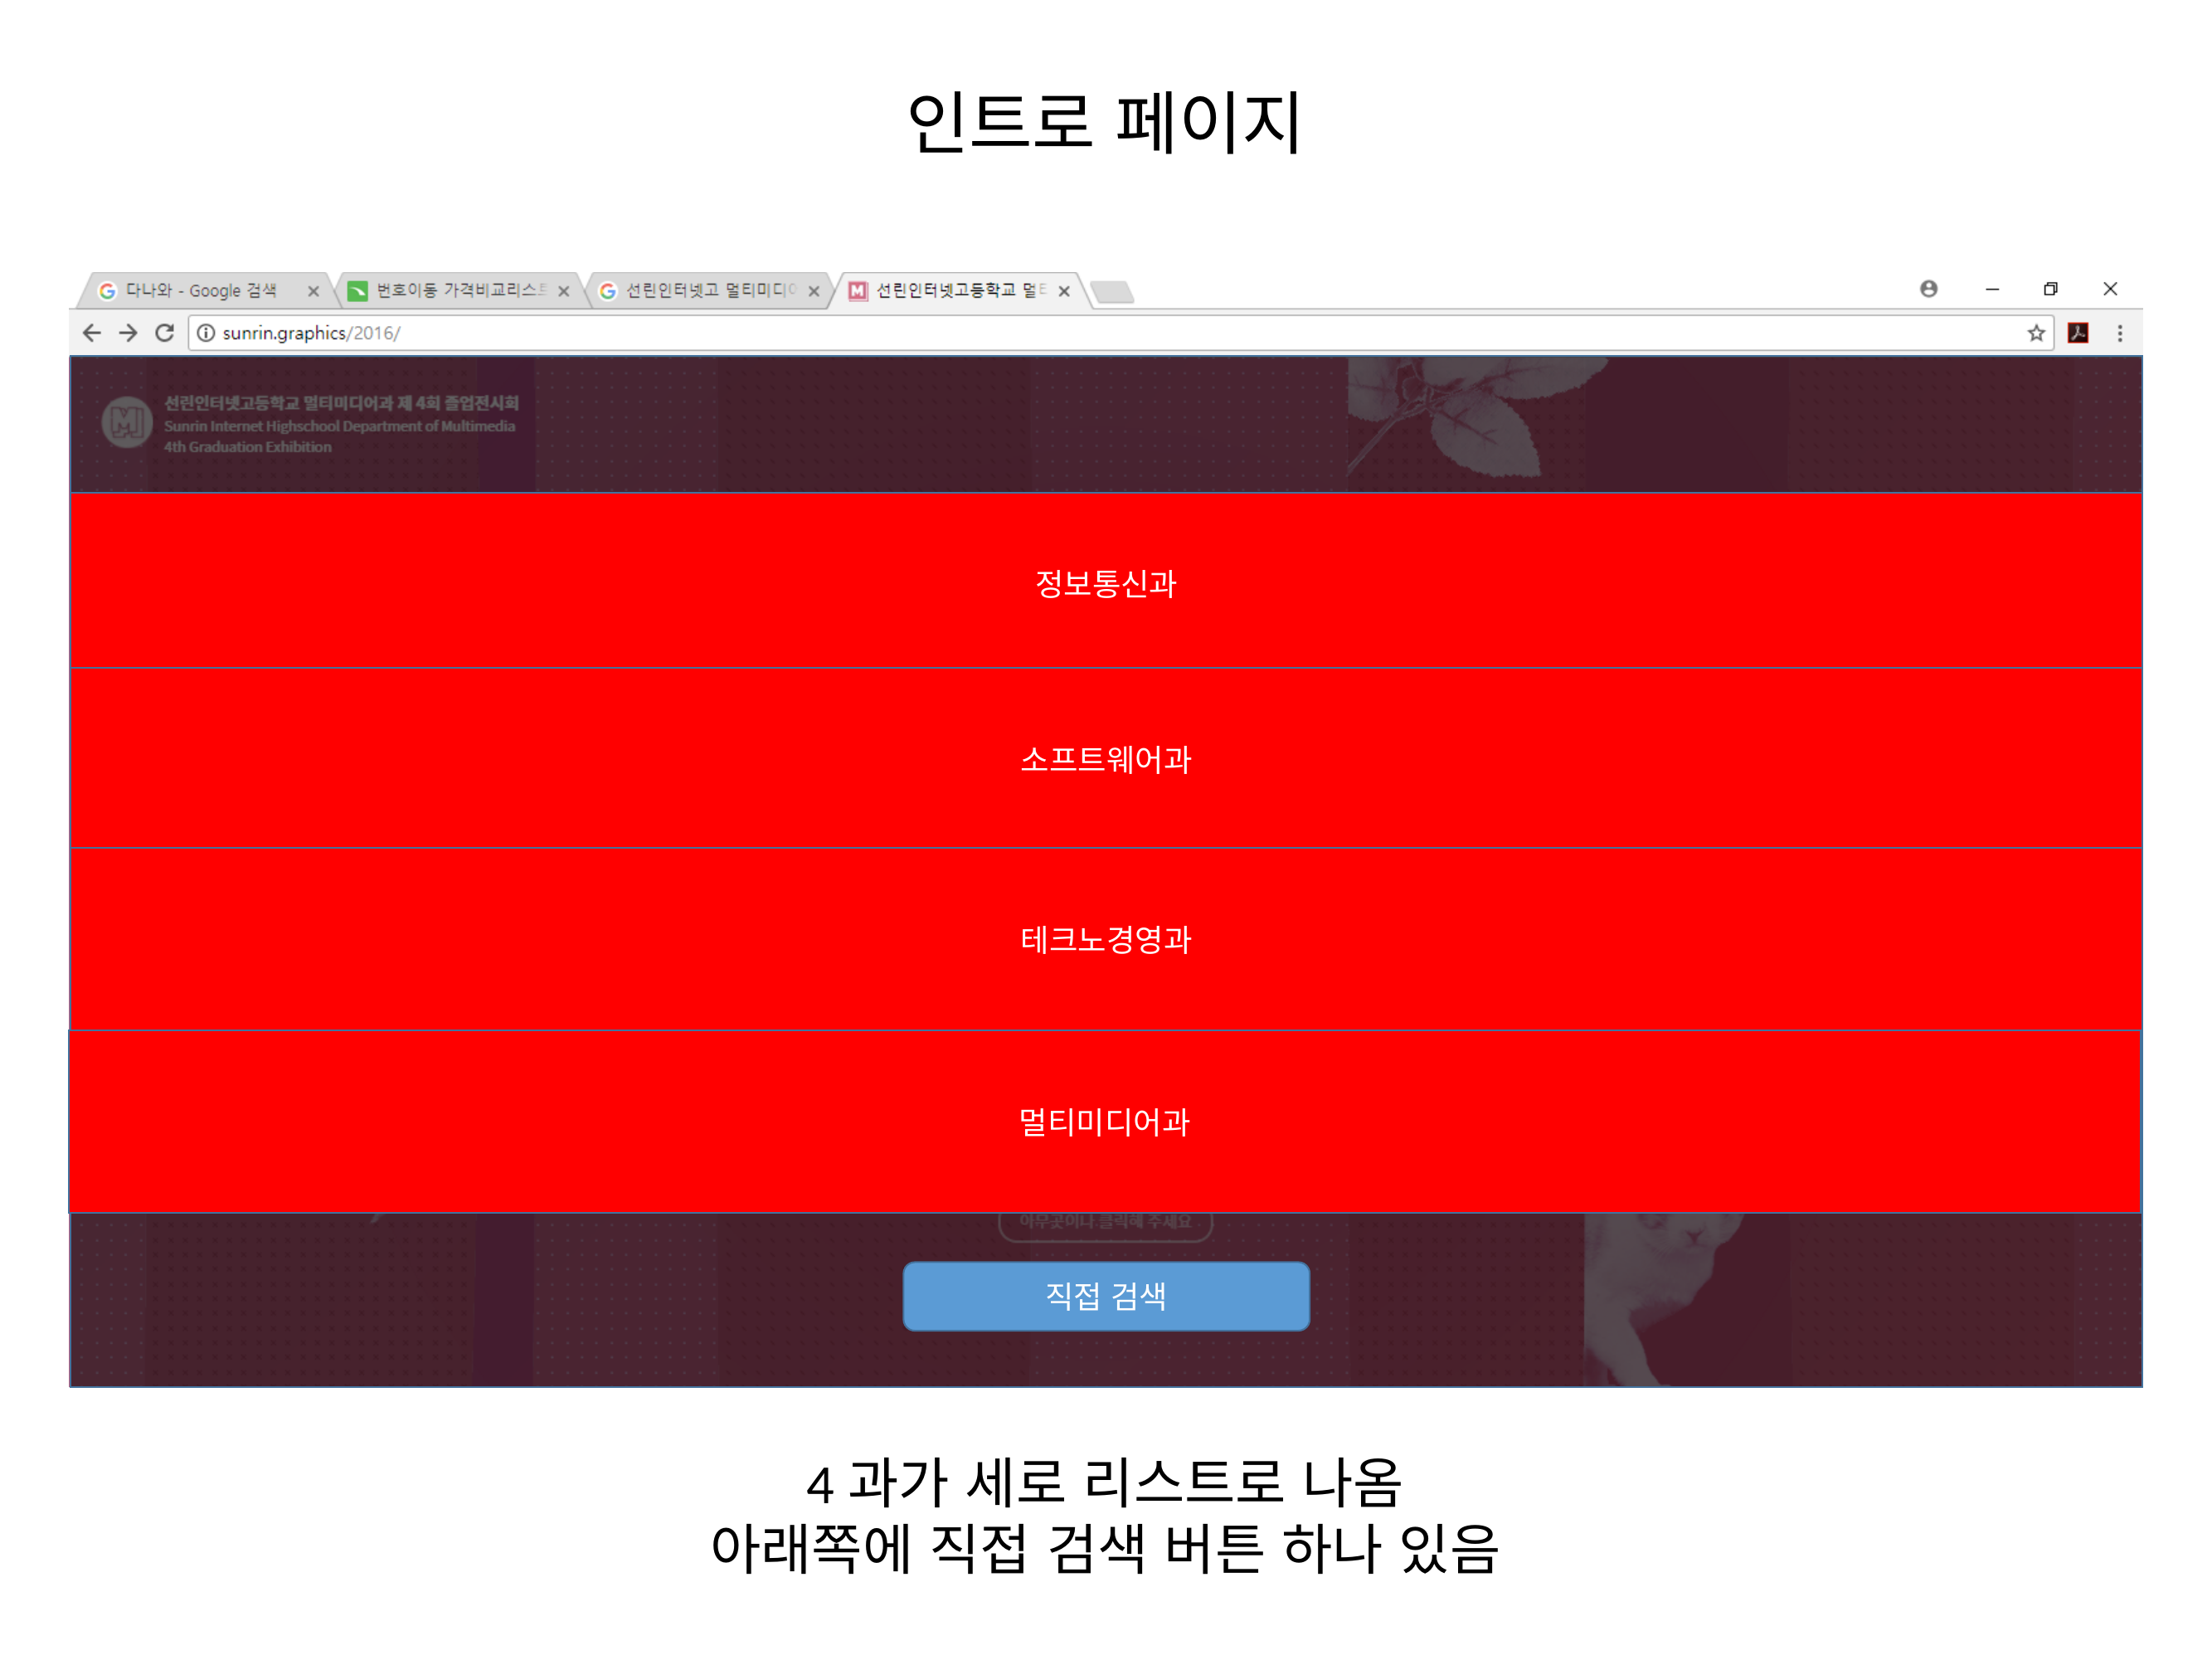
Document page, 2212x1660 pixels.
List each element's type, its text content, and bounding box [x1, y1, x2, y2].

text_box 4과가 세로 리스트로 나옴 아래쪽에 직접 검색 버튼 하나 있음 [0, 1442, 2212, 1588]
picture [69, 272, 2143, 1387]
text_box 인트로 페이지 [0, 73, 2212, 169]
